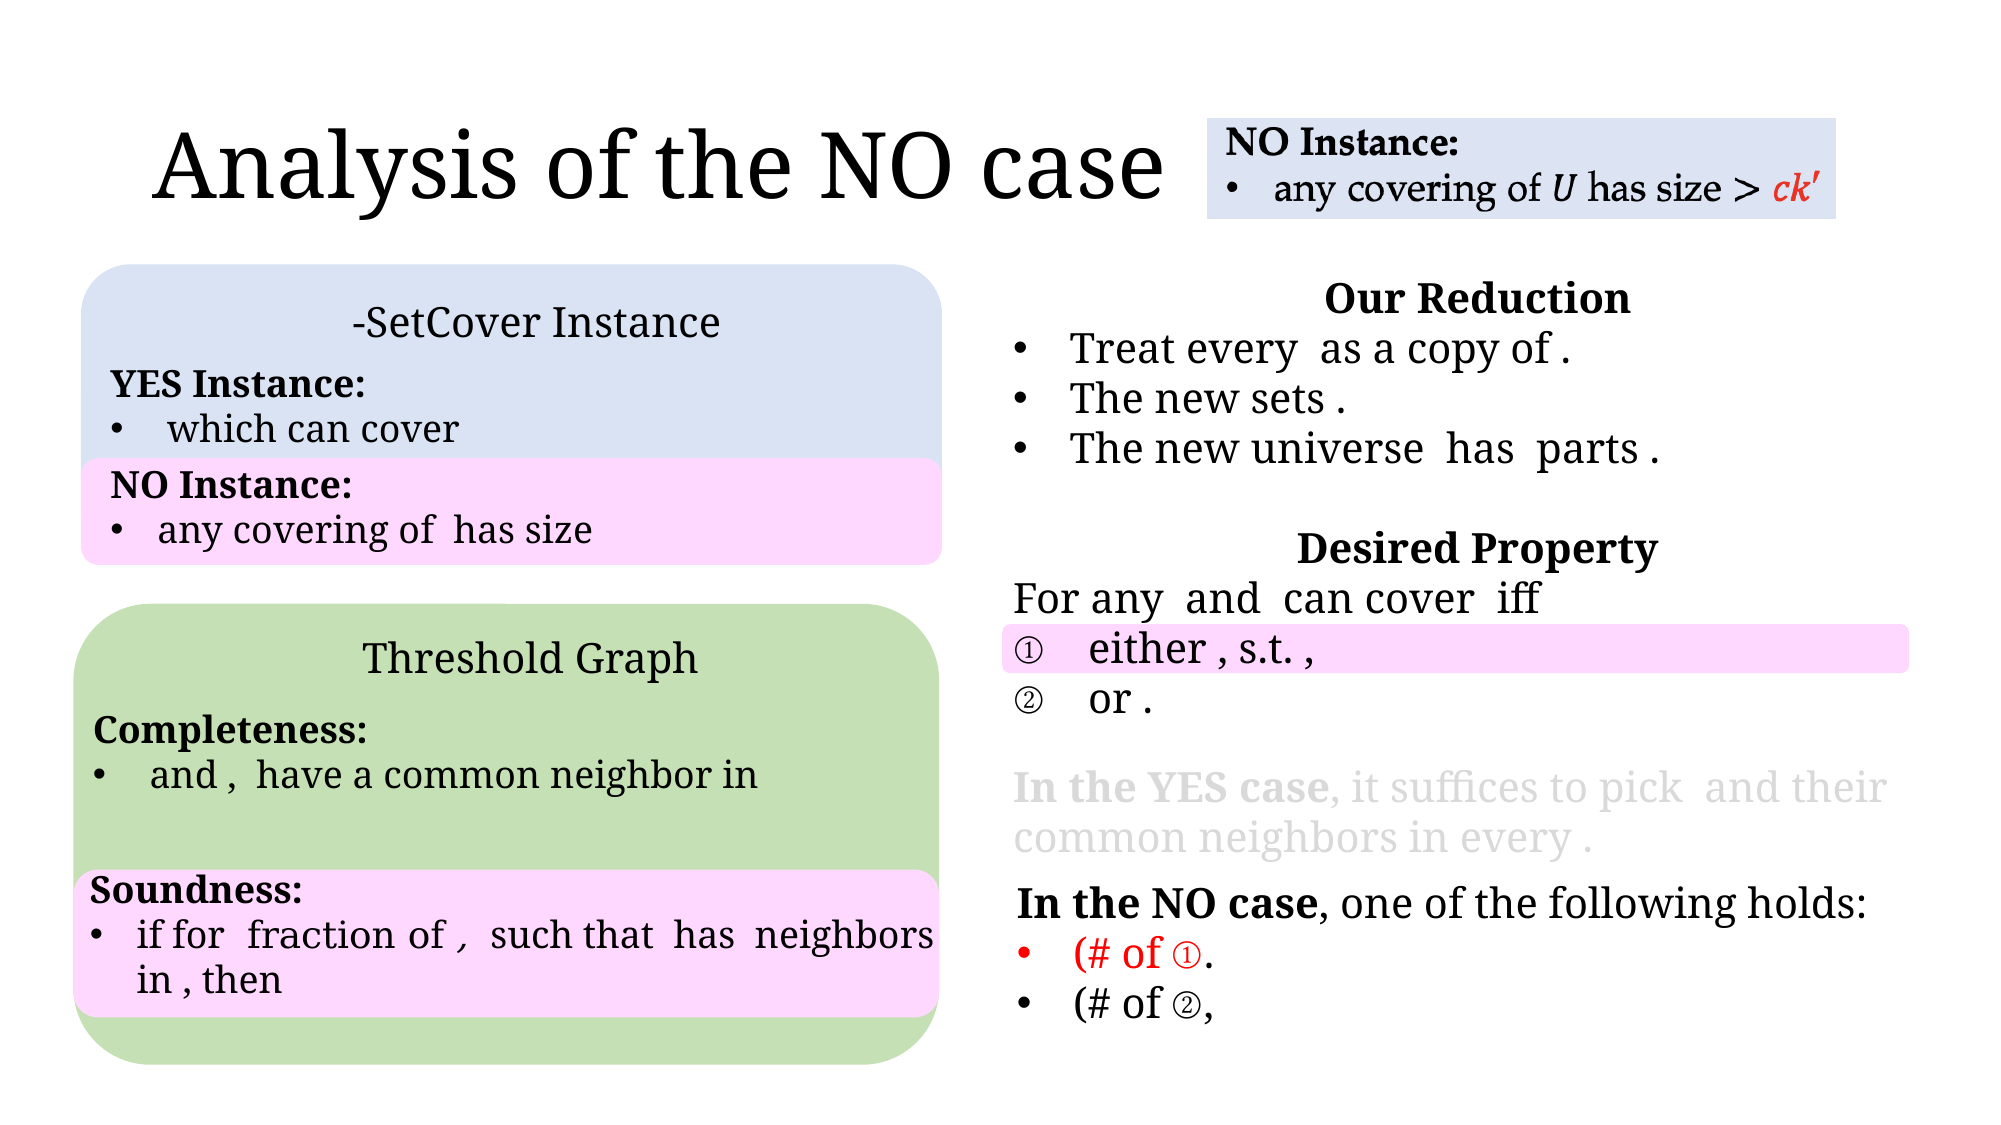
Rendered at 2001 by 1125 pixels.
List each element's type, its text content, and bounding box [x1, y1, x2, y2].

text_box [72, 868, 941, 1019]
text_box [73, 1002, 939, 1066]
title Analysis of the NO case [137, 59, 1863, 278]
picture [1206, 118, 1836, 219]
text_box [79, 457, 944, 567]
text_box [79, 263, 944, 514]
text_box [72, 602, 941, 891]
text_box [1001, 623, 1911, 675]
